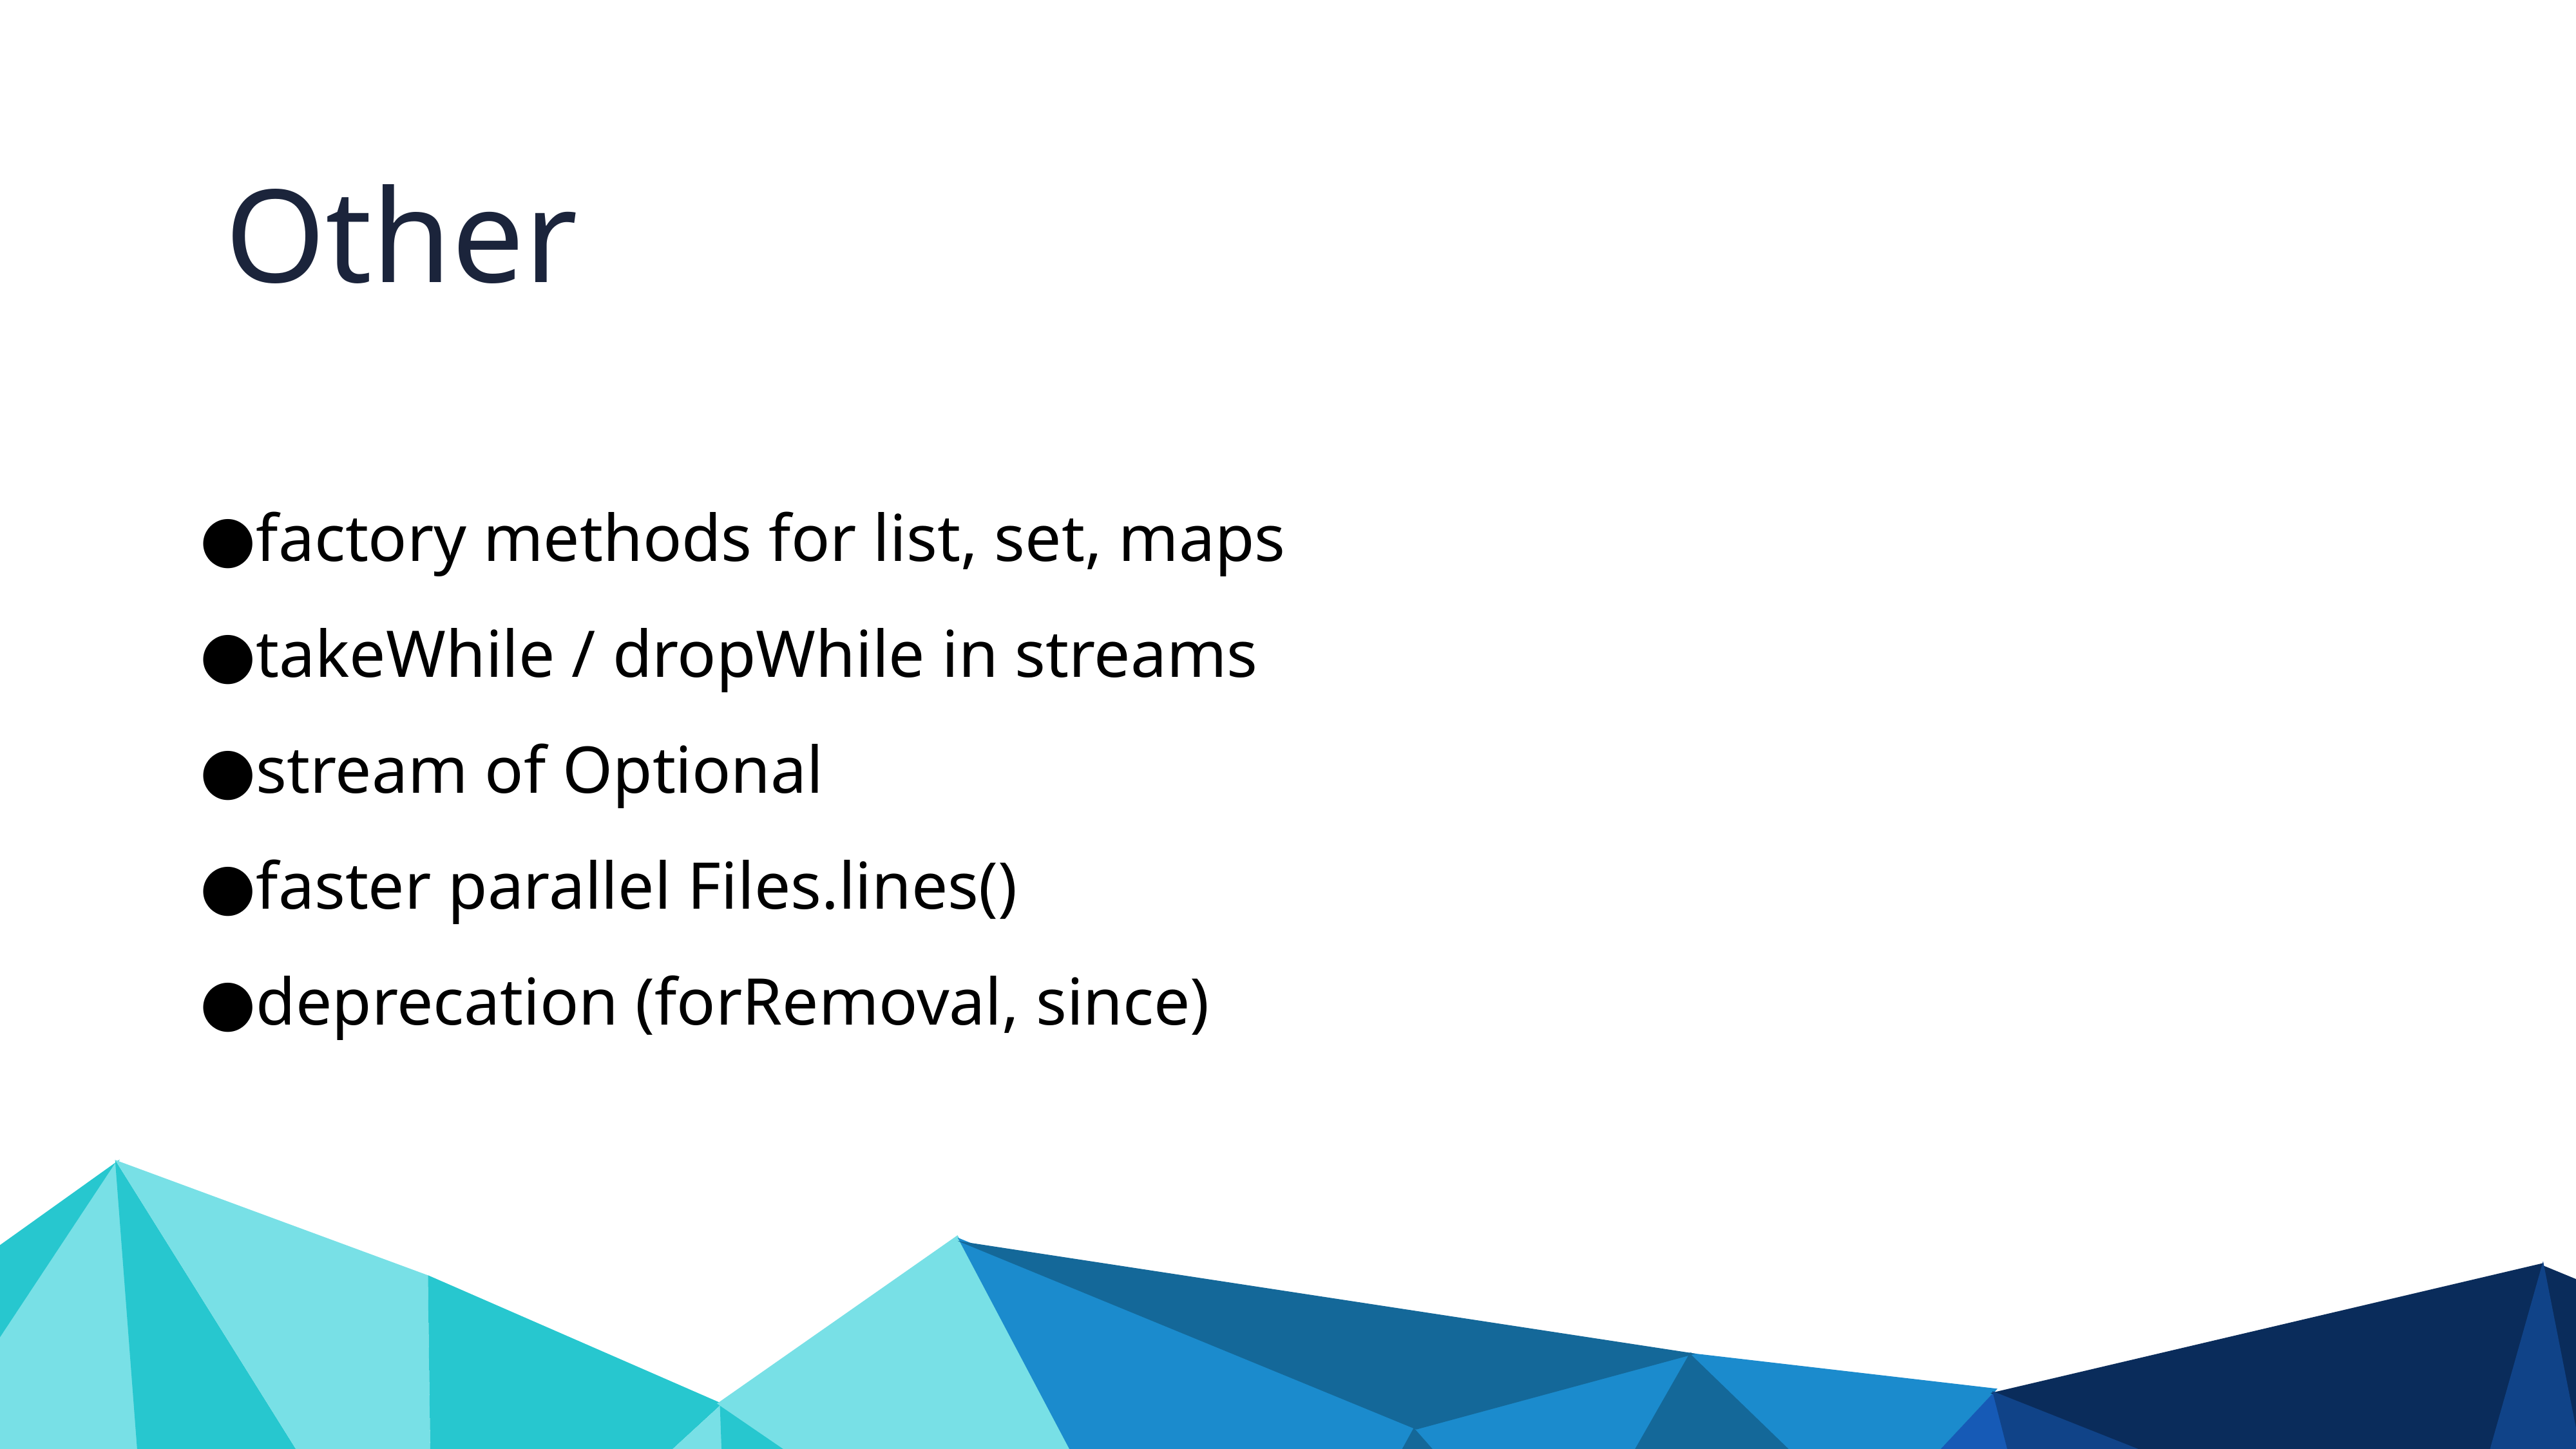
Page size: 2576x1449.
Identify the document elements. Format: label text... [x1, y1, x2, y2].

text_box factory methods for list, set, maps takeWhile / dropWhile in streams stream of Optional faster parallel Files.lines() deprecation (forRemoval, since) [190, 448, 2264, 1053]
text_box Other [190, 148, 613, 310]
